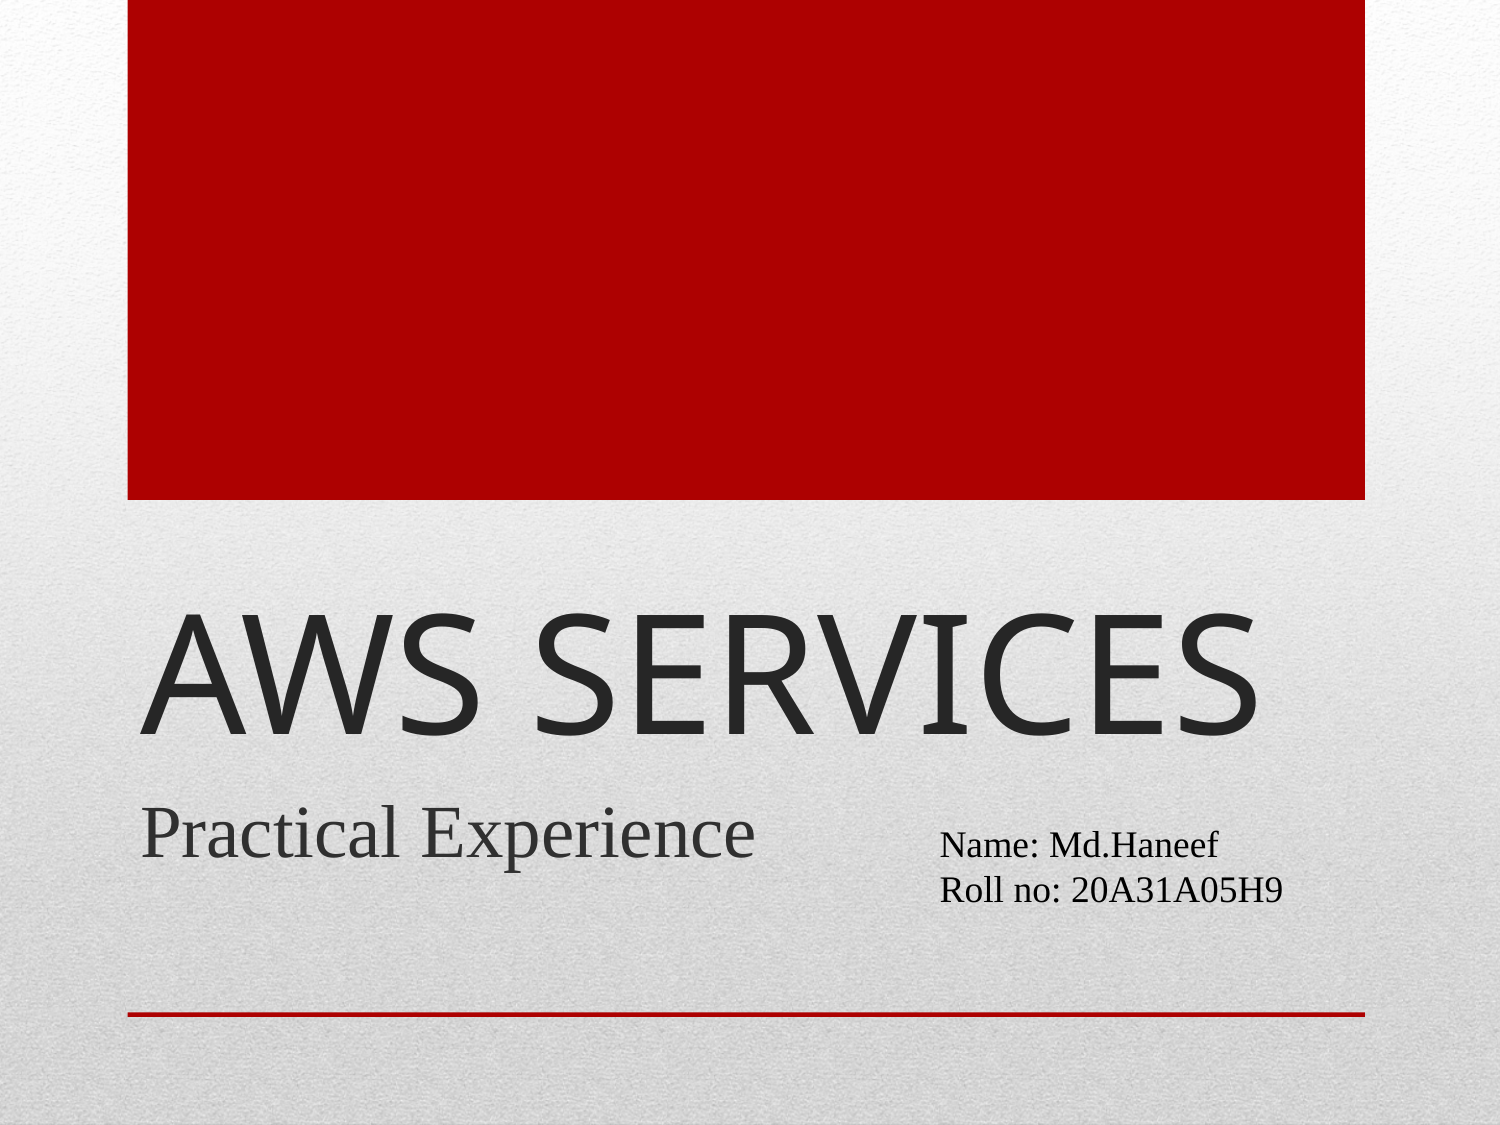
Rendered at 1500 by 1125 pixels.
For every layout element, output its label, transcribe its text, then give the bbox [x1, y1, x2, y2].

subtitle Practical Experience [125, 774, 1250, 938]
title AWS SERVICES [125, 525, 1363, 775]
text_box Name: Md.Haneef Roll no: 20A31A05H9 [924, 812, 1500, 963]
